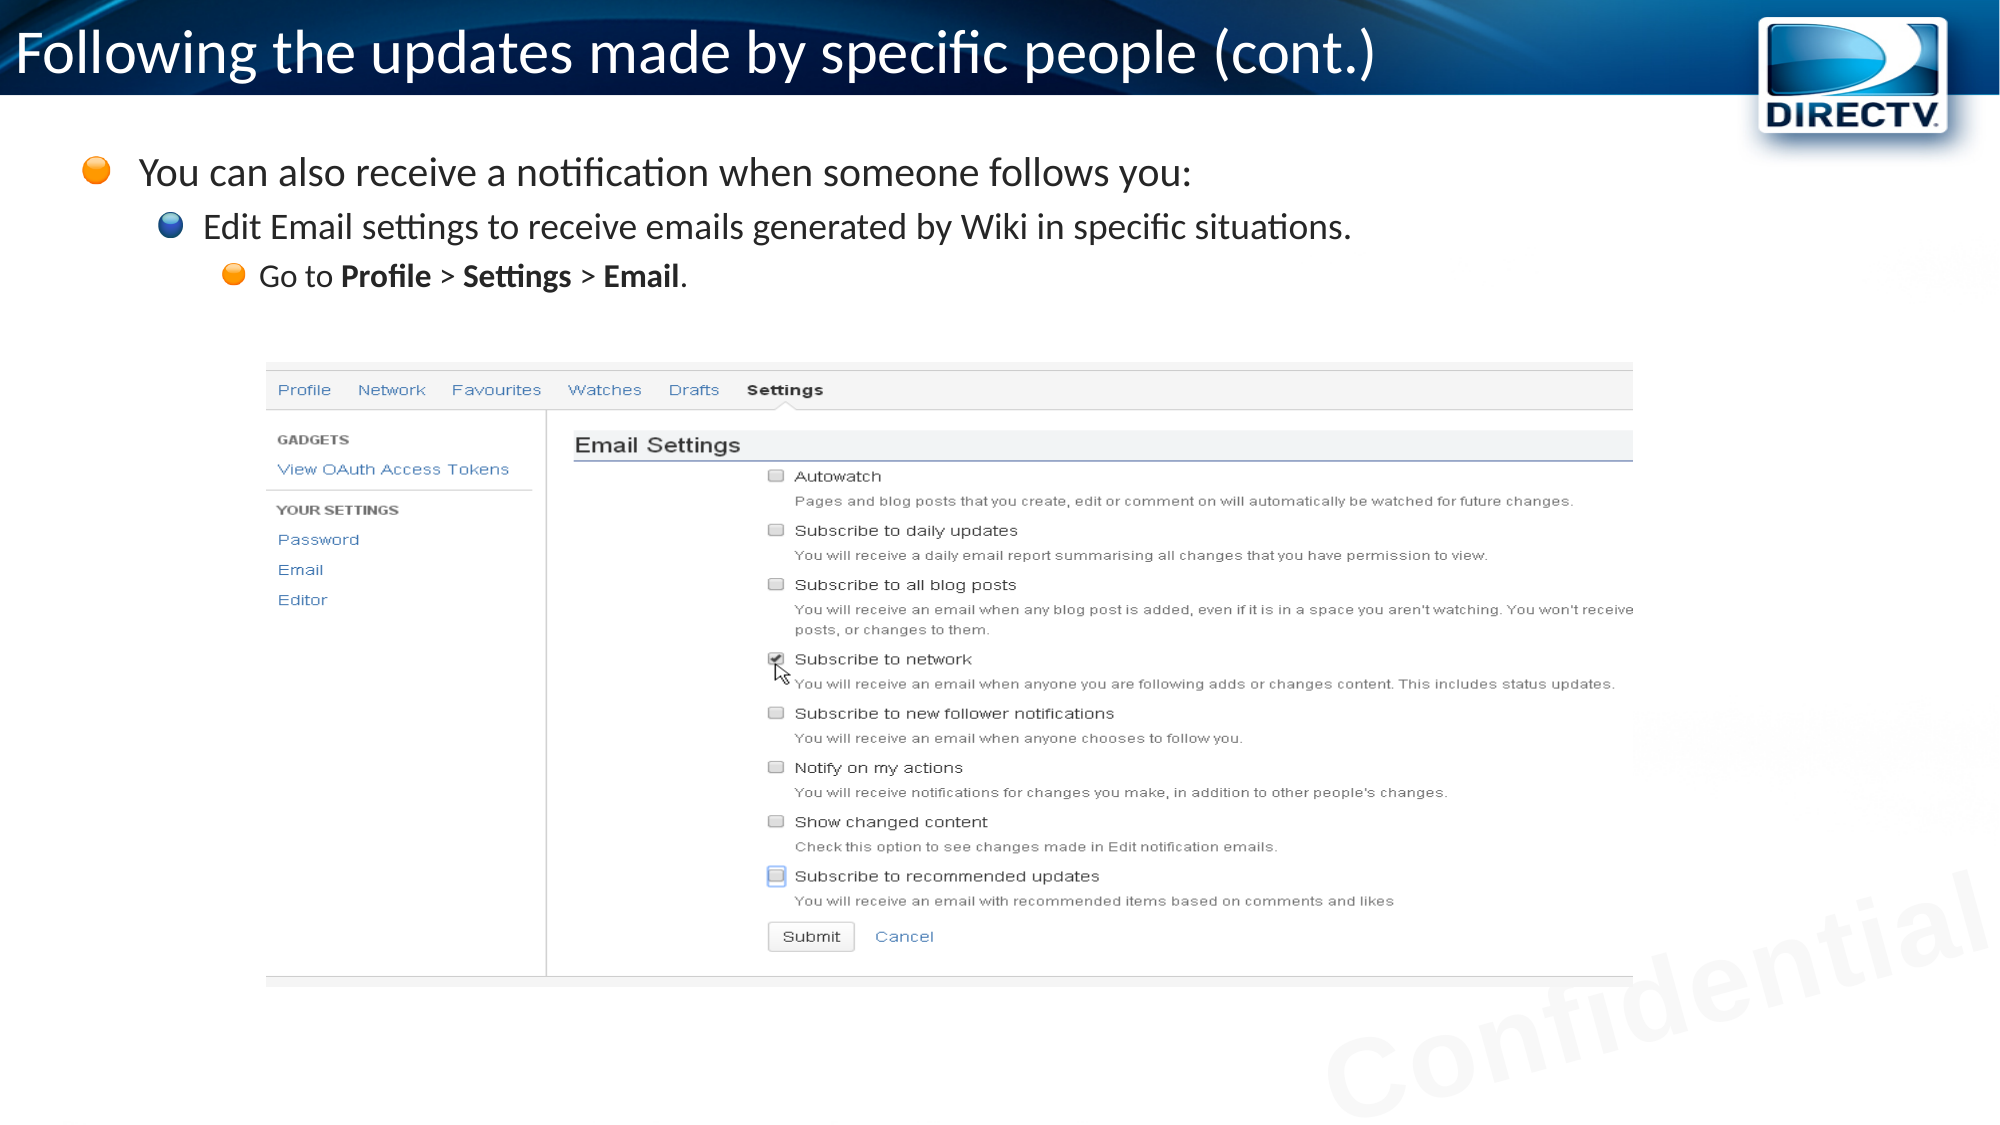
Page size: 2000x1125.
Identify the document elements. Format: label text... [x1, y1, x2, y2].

list You can also receive a notification when someone follows you: Edit Email settings to receive emails generated by Wiki in specific situations. Go to Profile > Settings > Email. [66, 137, 1950, 326]
title Following the updates made by specific people (cont.) [0, 0, 1884, 101]
picture [0, 0, 2000, 1125]
